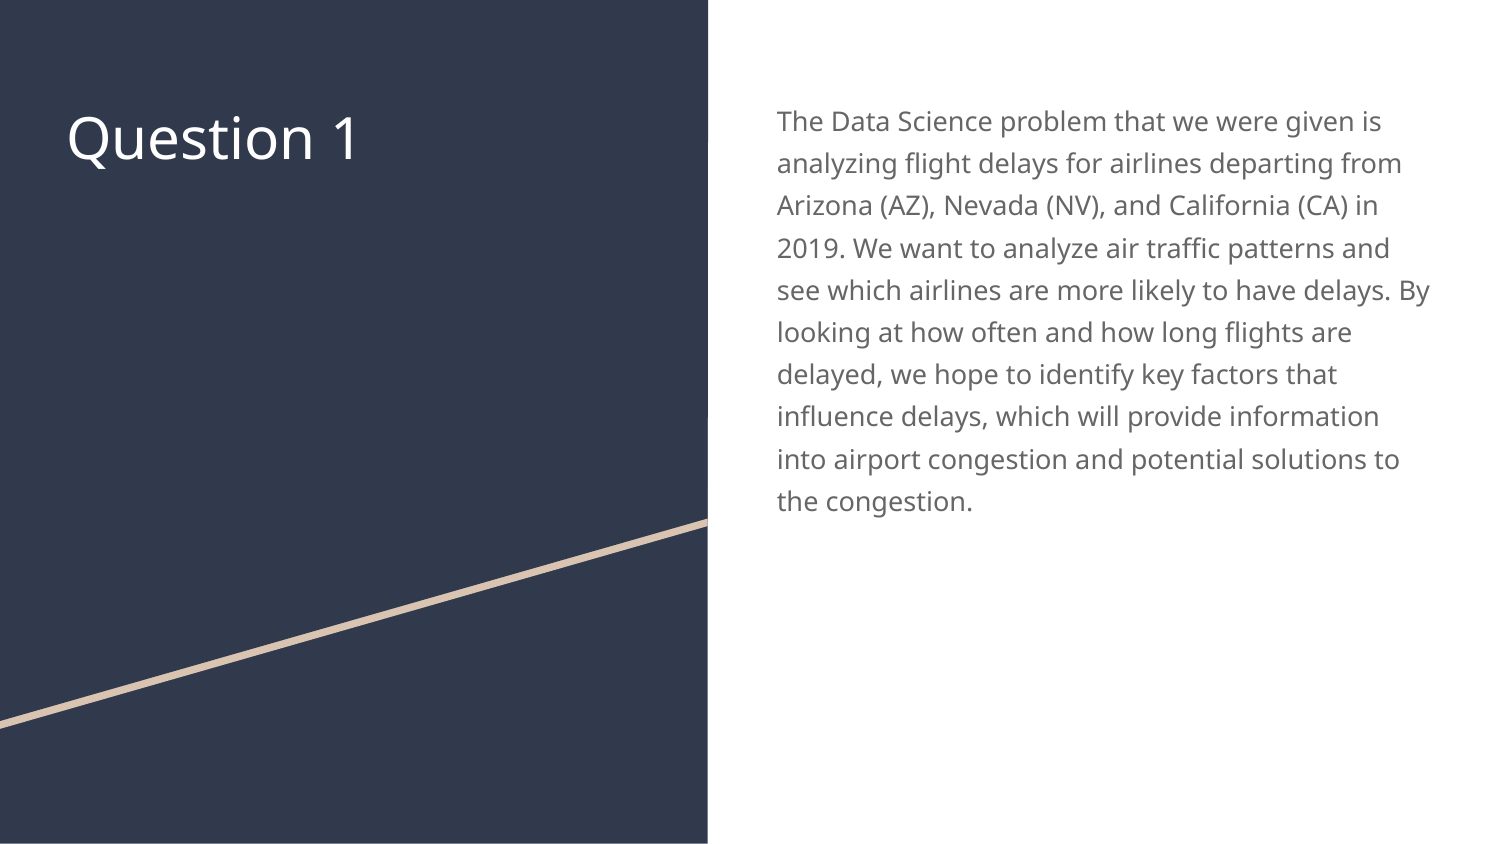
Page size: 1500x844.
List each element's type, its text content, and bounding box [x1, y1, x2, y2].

title Question 1 [51, 82, 660, 494]
list The Data Science problem that we were given is analyzing flight delays for airlines departing from Arizona (AZ), Nevada (NV), and California (CA) in 2019. We want to analyze air traffic patterns and see which airlines are more likely to have delays. By looking at how often and how long flights are delayed, we hope to identify key factors that influence delays, which will provide information into airport congestion and potential solutions to the congestion. [761, 82, 1446, 755]
